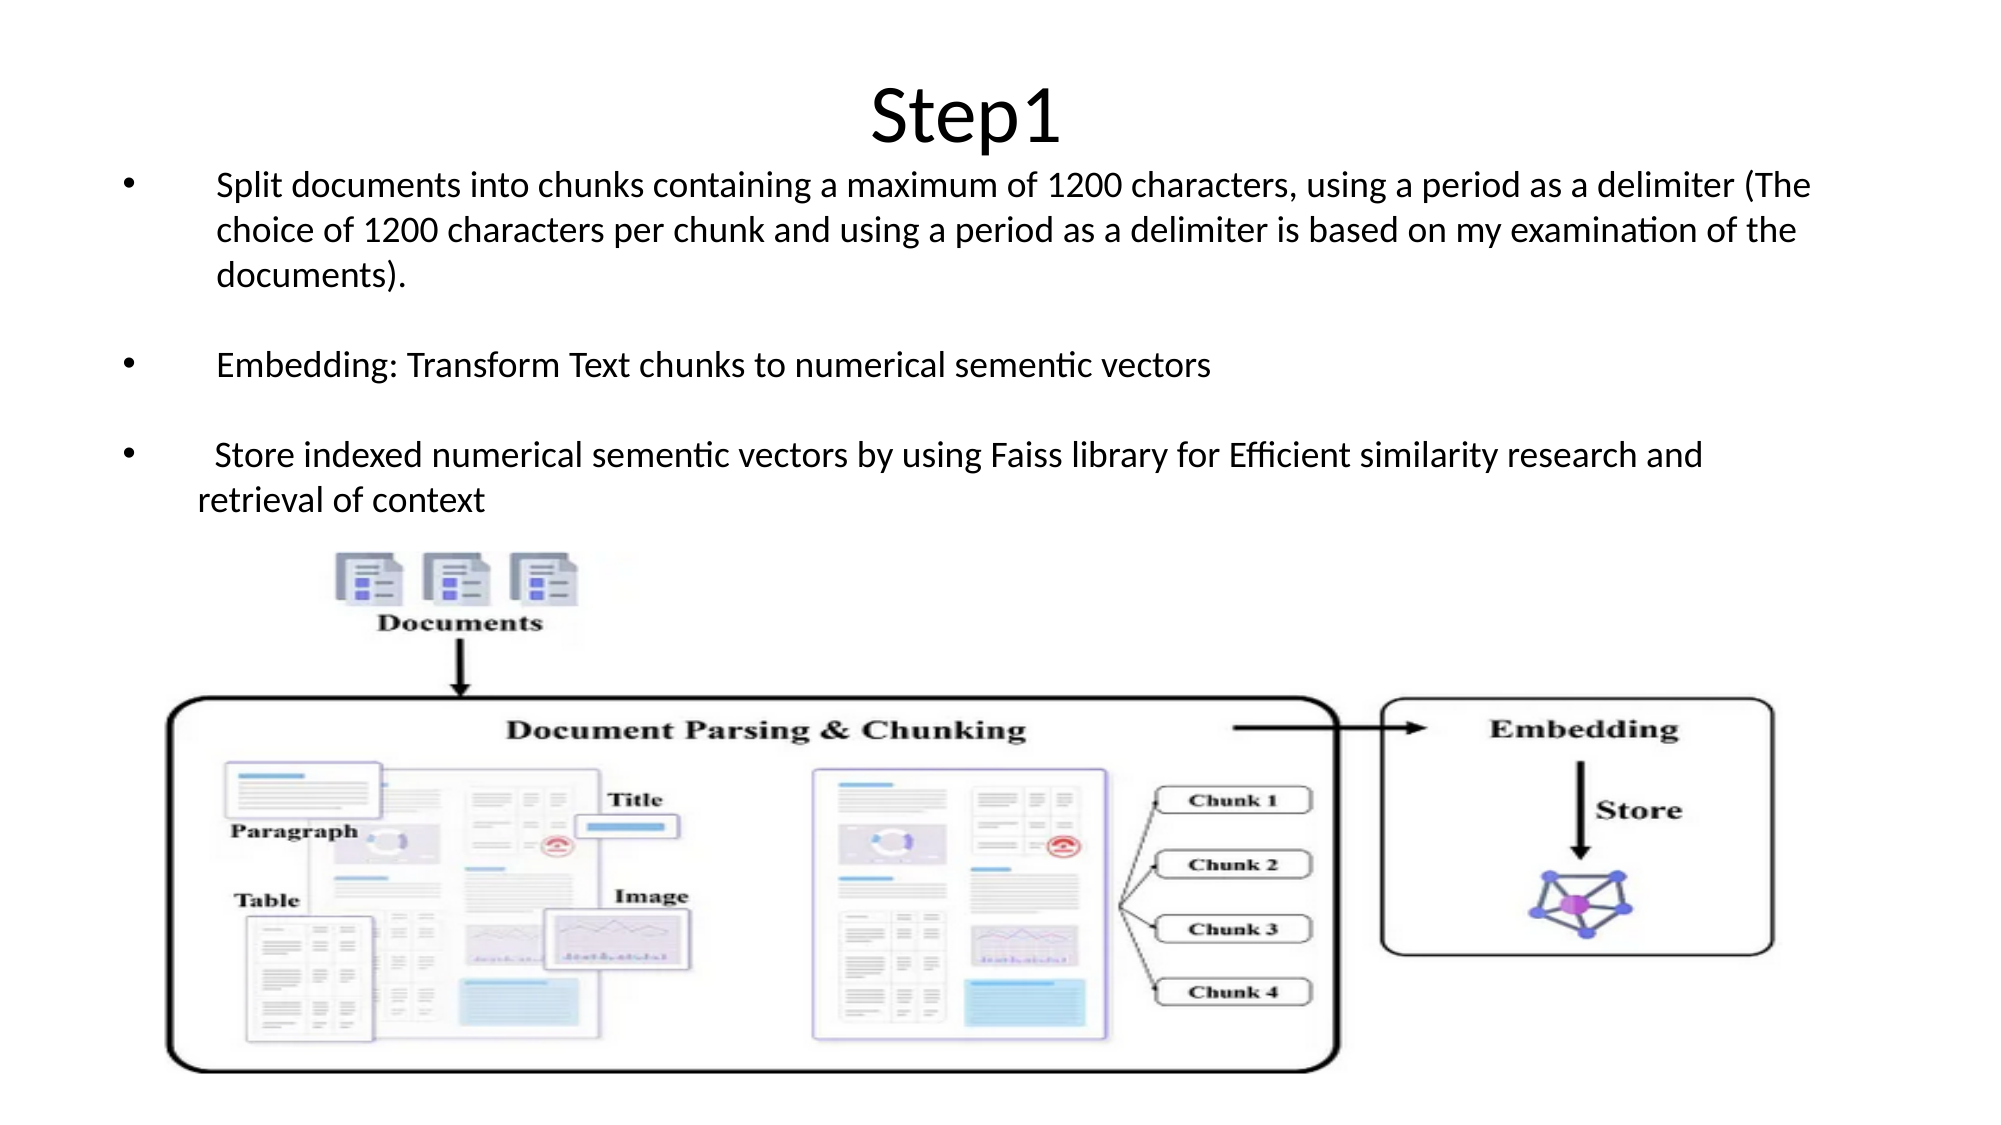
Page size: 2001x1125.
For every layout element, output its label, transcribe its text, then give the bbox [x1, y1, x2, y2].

picture [124, 522, 1828, 1091]
text_box Step1 Split documents into chunks containing a maximum of 1200 characters, using a period as a delimiter (The choice of 1200 characters per chunk and using a period as a delimiter is based on my examination of the documents). Embedding: Transform Text chunks to numerical sementic vectors Store indexed numerical sementic vectors by using Faiss library for Efficient similarity research and retrieval of context [107, 52, 1845, 667]
